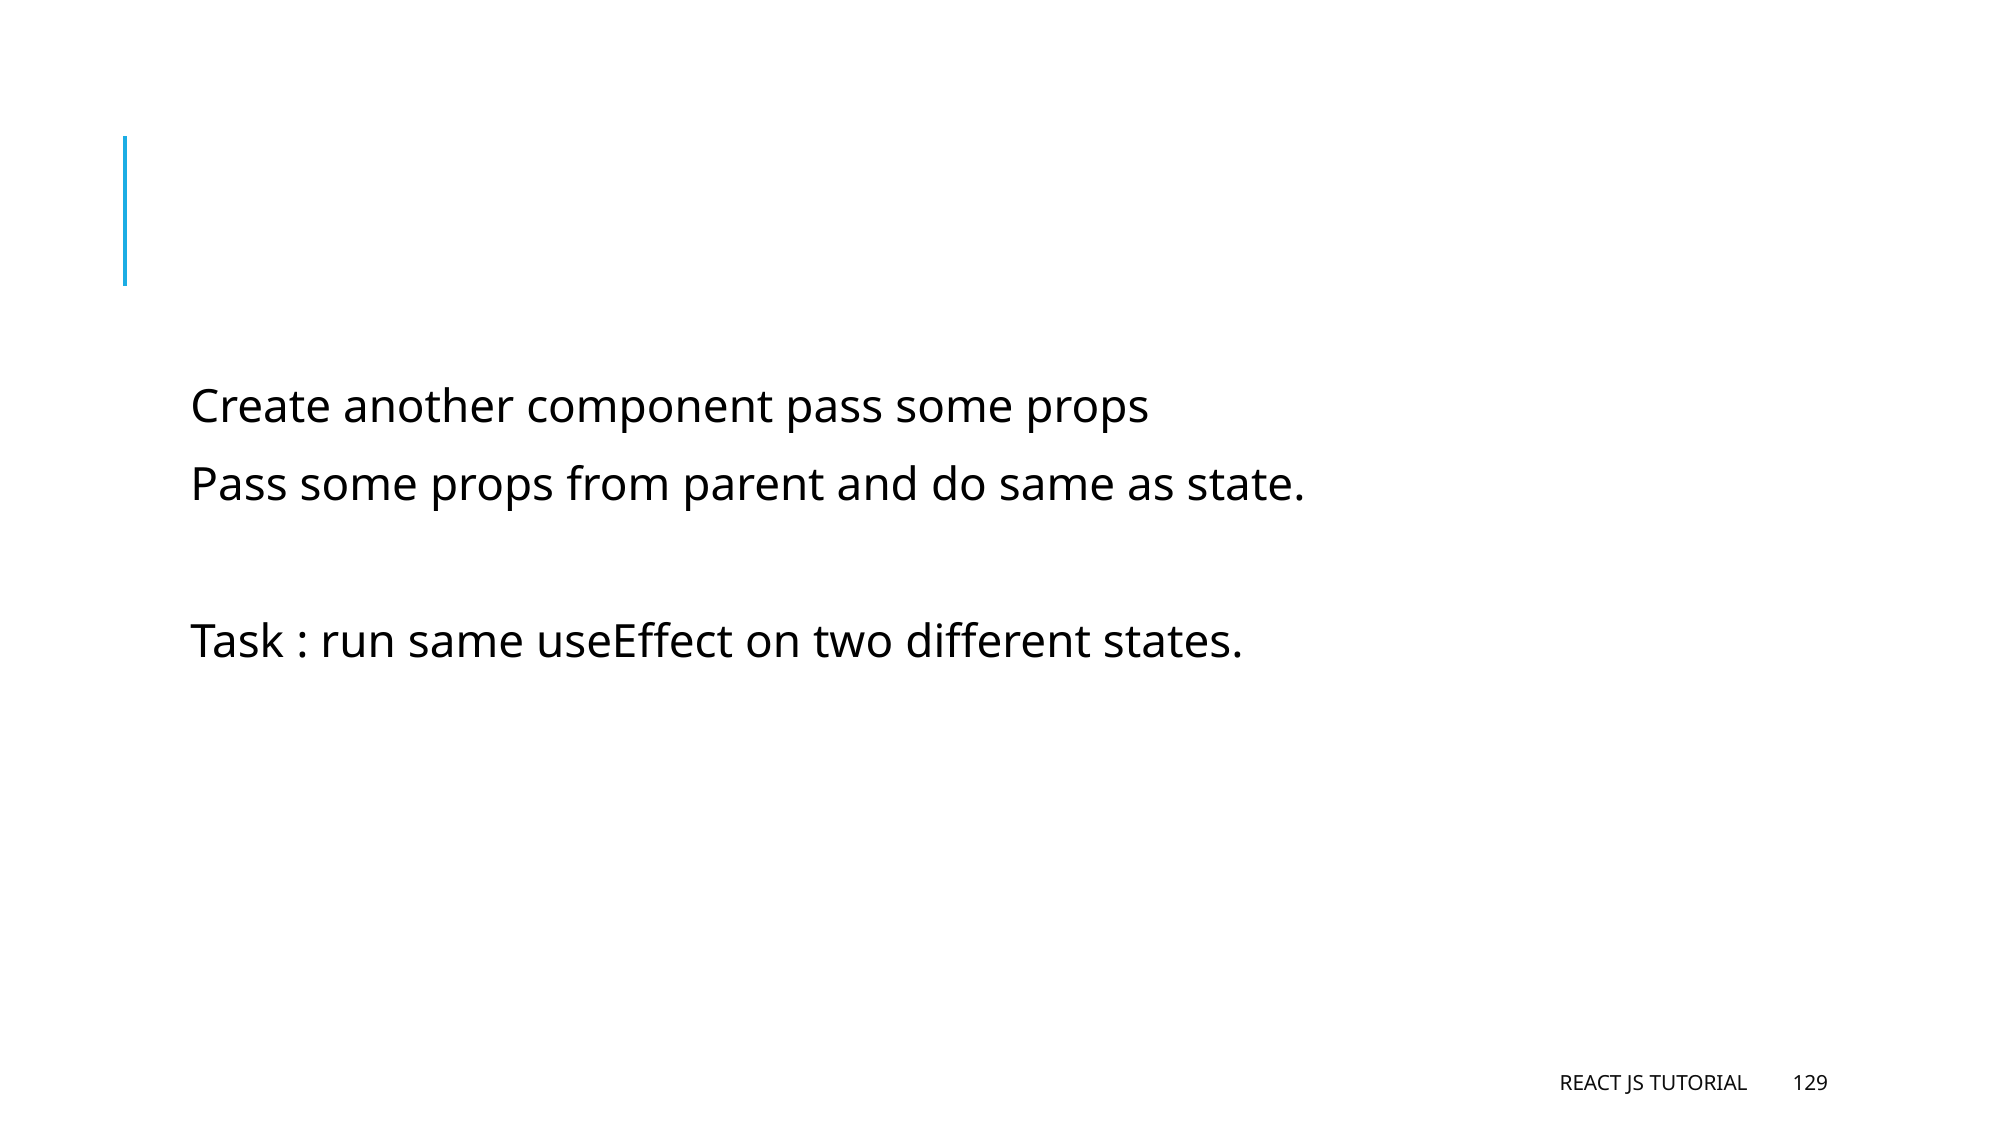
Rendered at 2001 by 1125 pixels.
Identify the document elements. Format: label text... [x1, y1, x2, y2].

list Create another component pass some props Pass some props from parent and do same as state. Task : run same useEffect on two different states. [168, 375, 1763, 1035]
slide_number 129 [1777, 1061, 1938, 1107]
footer React JS Tutorial [794, 1061, 1763, 1107]
